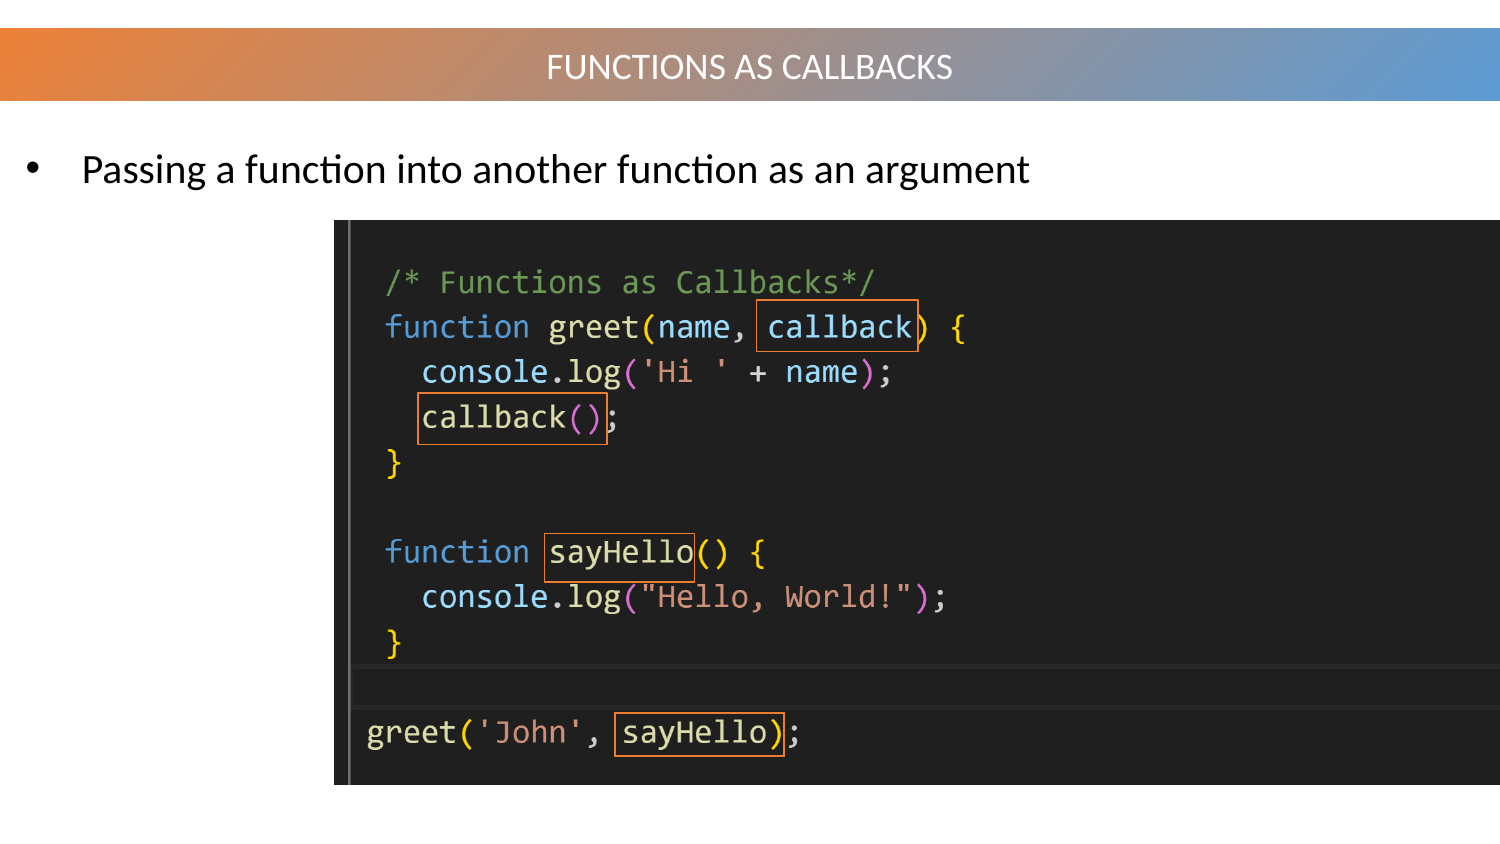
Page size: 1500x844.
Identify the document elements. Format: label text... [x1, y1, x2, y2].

text_box Passing a function into another function as an argument [10, 127, 1328, 300]
text_box FUNCTIONS AS CALLBACKS [0, 27, 1500, 101]
picture [334, 220, 1500, 785]
